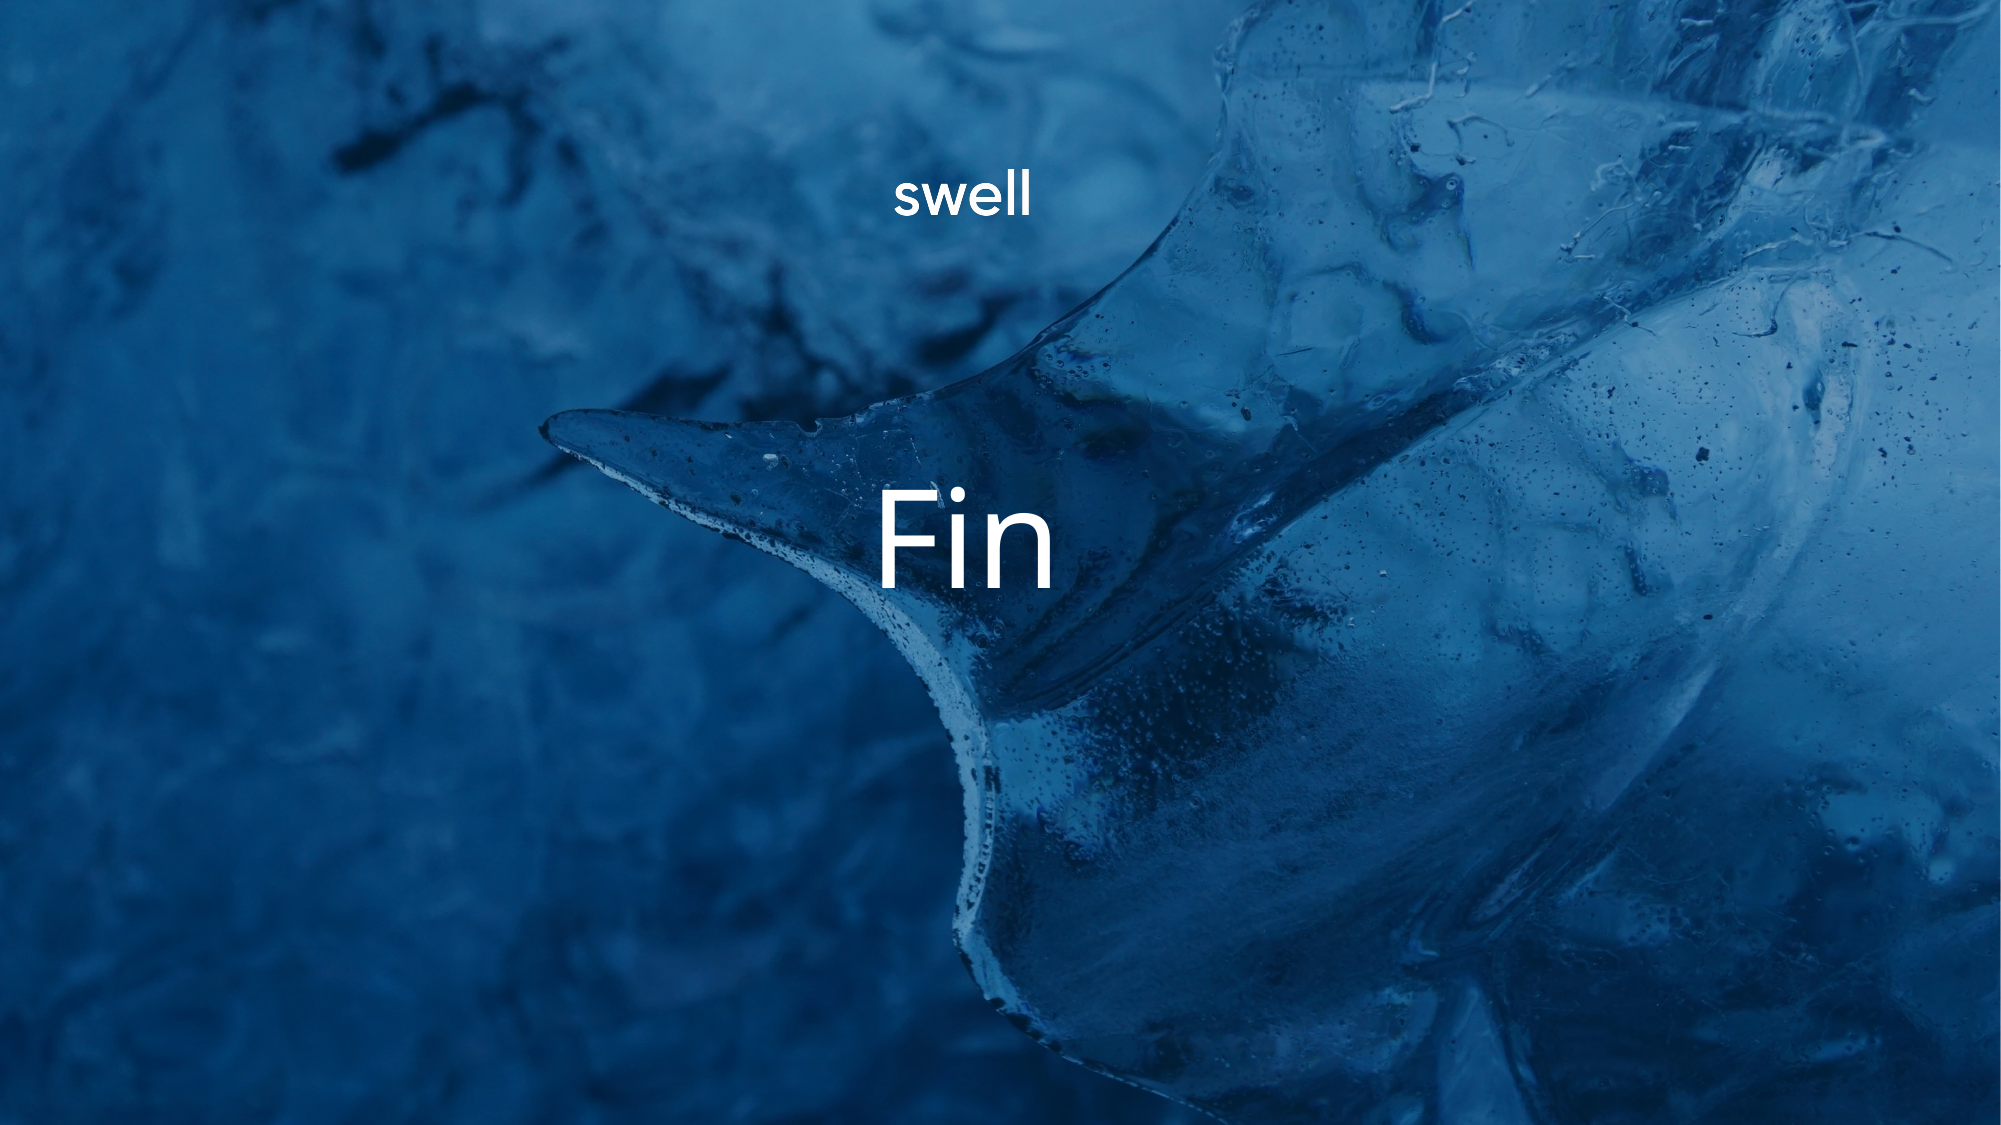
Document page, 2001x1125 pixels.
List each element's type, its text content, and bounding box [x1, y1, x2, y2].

picture [0, 0, 2001, 1125]
list Fin [382, 462, 1549, 863]
